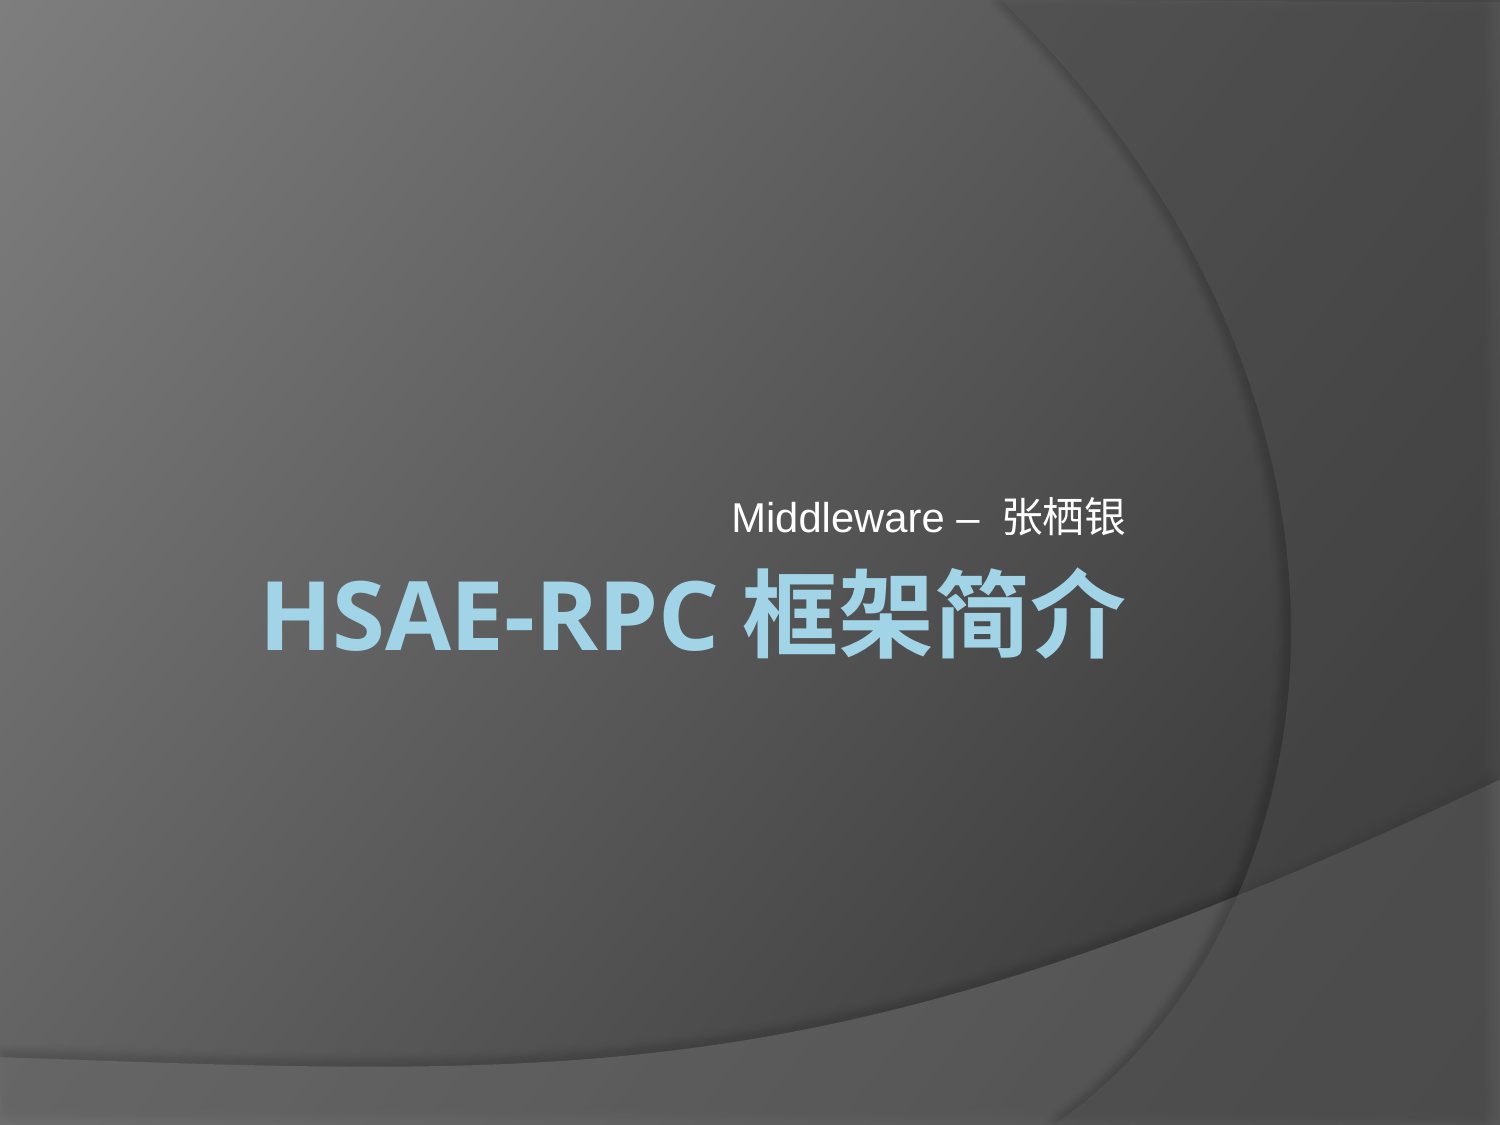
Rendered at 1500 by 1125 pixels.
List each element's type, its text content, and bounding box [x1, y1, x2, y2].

title HSAE-RPC框架简介 [70, 547, 1134, 925]
subtitle Middleware – 张栖银 [71, 253, 1134, 541]
